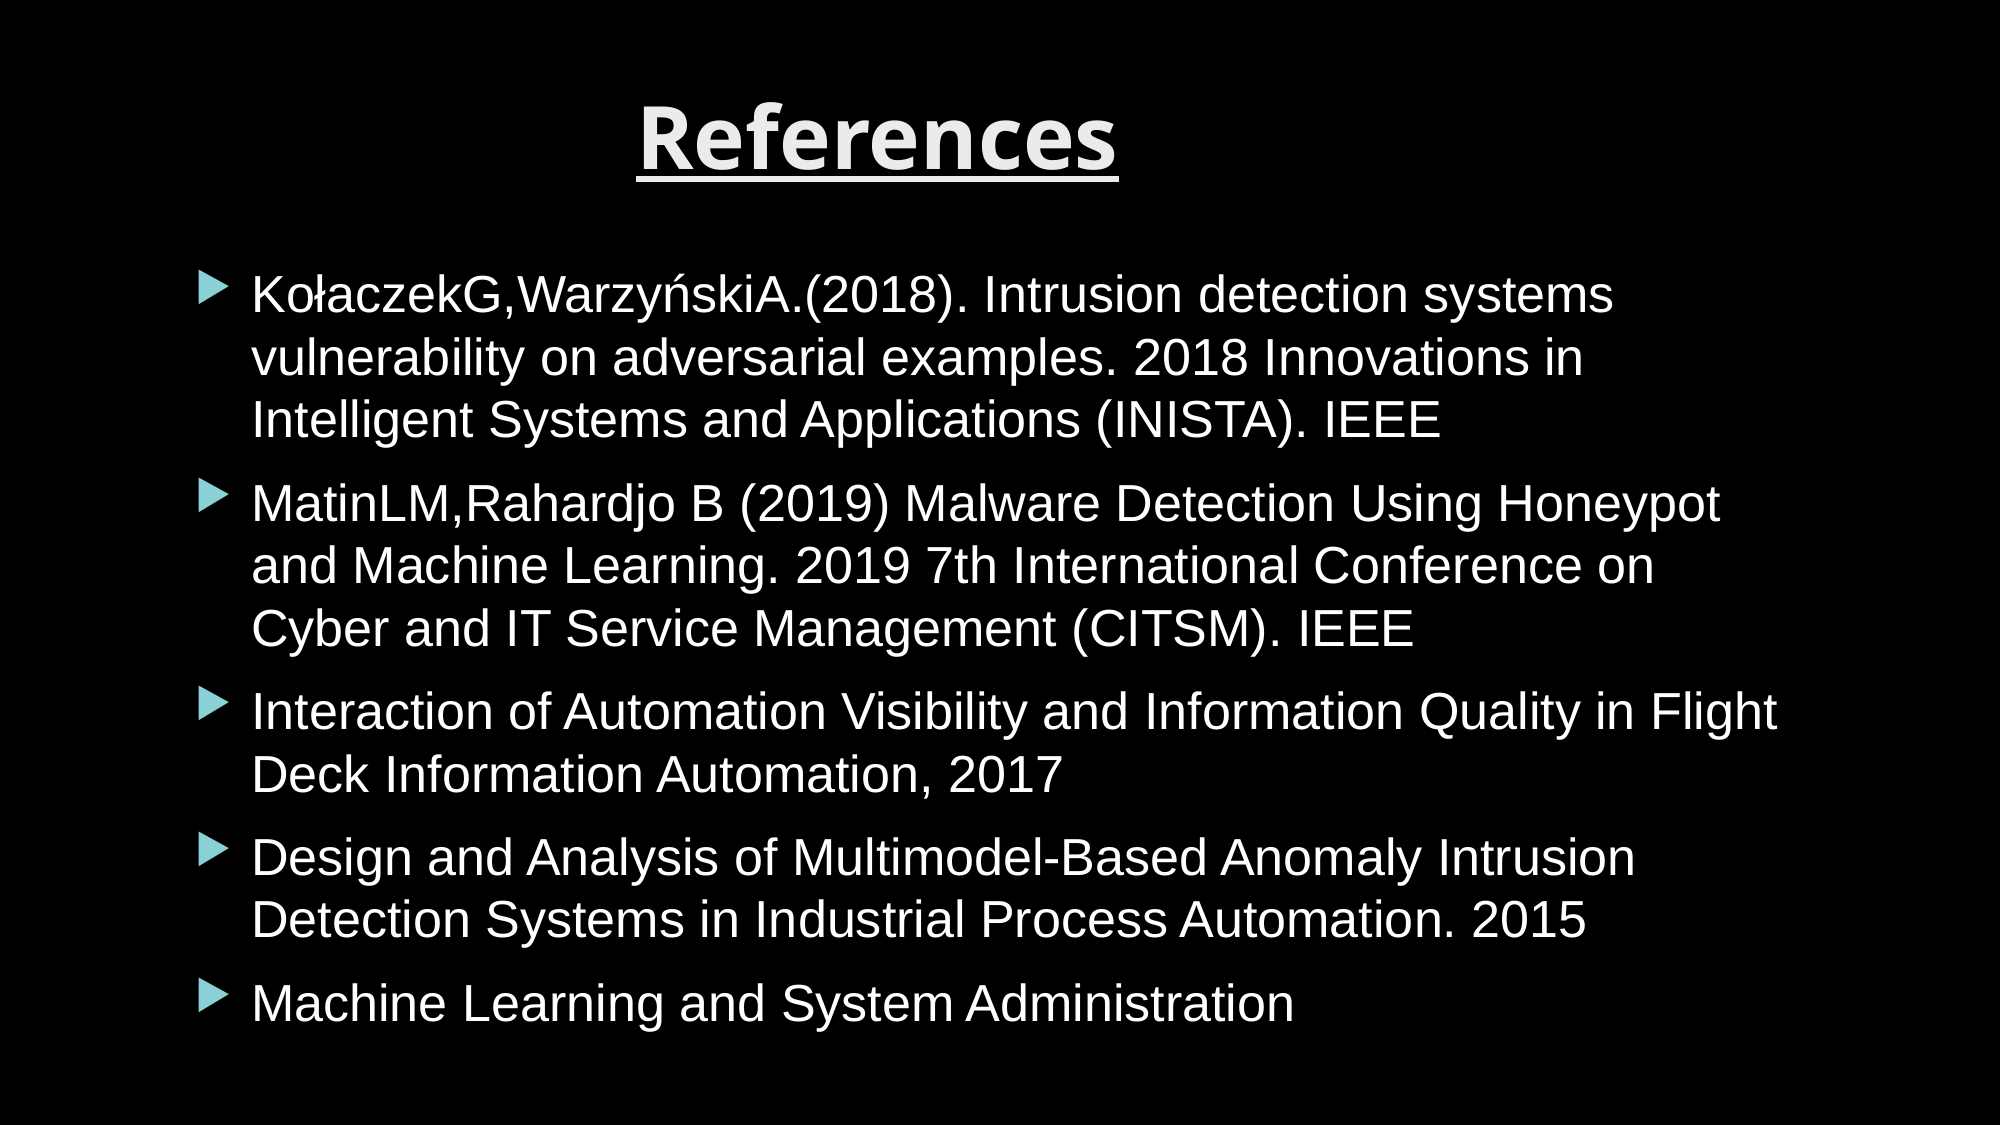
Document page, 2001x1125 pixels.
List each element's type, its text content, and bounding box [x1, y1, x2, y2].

list KołaczekG,WarzyńskiA.(2018). Intrusion detection systems vulnerability on adversarial examples. 2018 Innovations in Intelligent Systems and Applications (INISTA). IEEE MatinLM,Rahardjo B (2019) Malware Detection Using Honeypot and Machine Learning. 2019 7th International Conference on Cyber and IT Service Management (CITSM). IEEE Interaction of Automation Visibility and Information Quality in Flight Deck Information Automation, 2017 Design and Analysis of Multimodel-Based Anomaly Intrusion Detection Systems in Industrial Process Automation. 2015 Machine Learning and System Administration [179, 253, 1821, 942]
title References [106, 74, 1649, 304]
